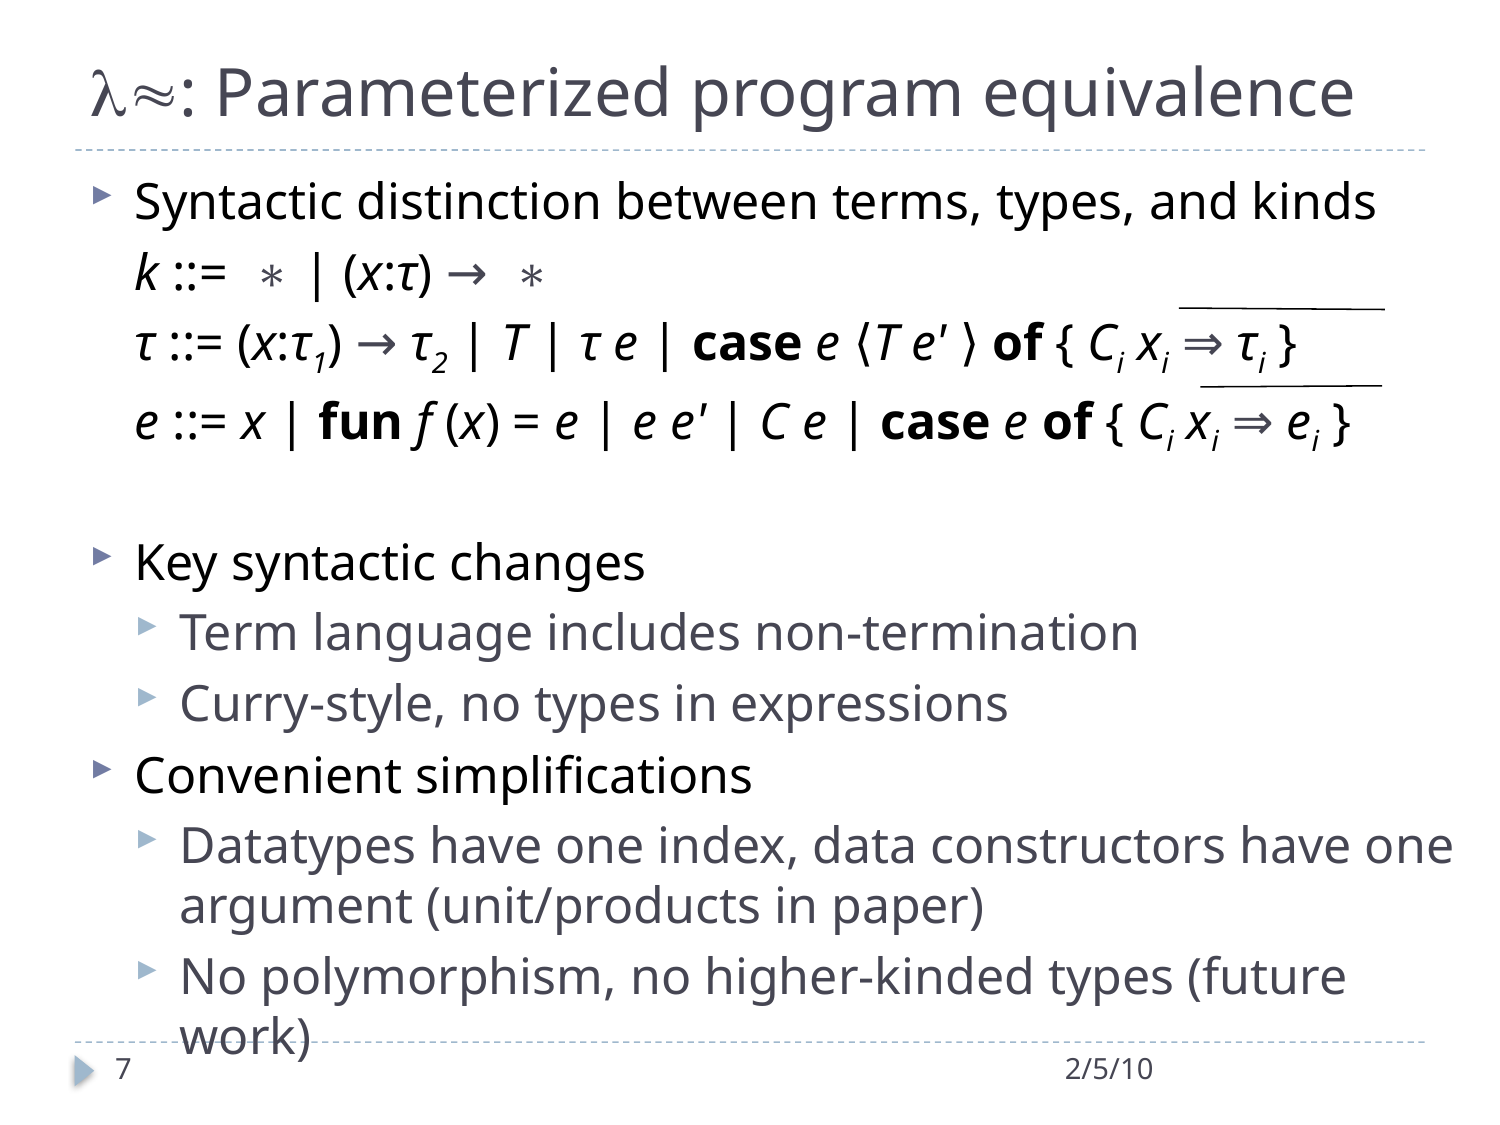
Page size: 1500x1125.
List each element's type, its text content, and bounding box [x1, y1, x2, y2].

slide_number 7 [100, 1042, 426, 1103]
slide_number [1050, 1042, 1426, 1103]
list Syntactic distinction between terms, types, and kinds k ::= ∗ | (x:τ) → ∗ τ ::= (x:τ1) → τ2 | T | τ e | case e ⟨T e' ⟩ of { Ci xi ⇒ τi } e ::= x | fun f (x) = e | e e' | C e | case e of { Ci xi ⇒ ei } Key syntactic changes Term language includes non-termination Curry-style, no types in expressions Convenient simplifications Datatypes have one index, data constructors have one argument (unit/products in paper) No polymorphism, no higher-kinded types (future work) [75, 162, 1500, 1075]
title : Parameterized program equivalence [75, 24, 1425, 138]
